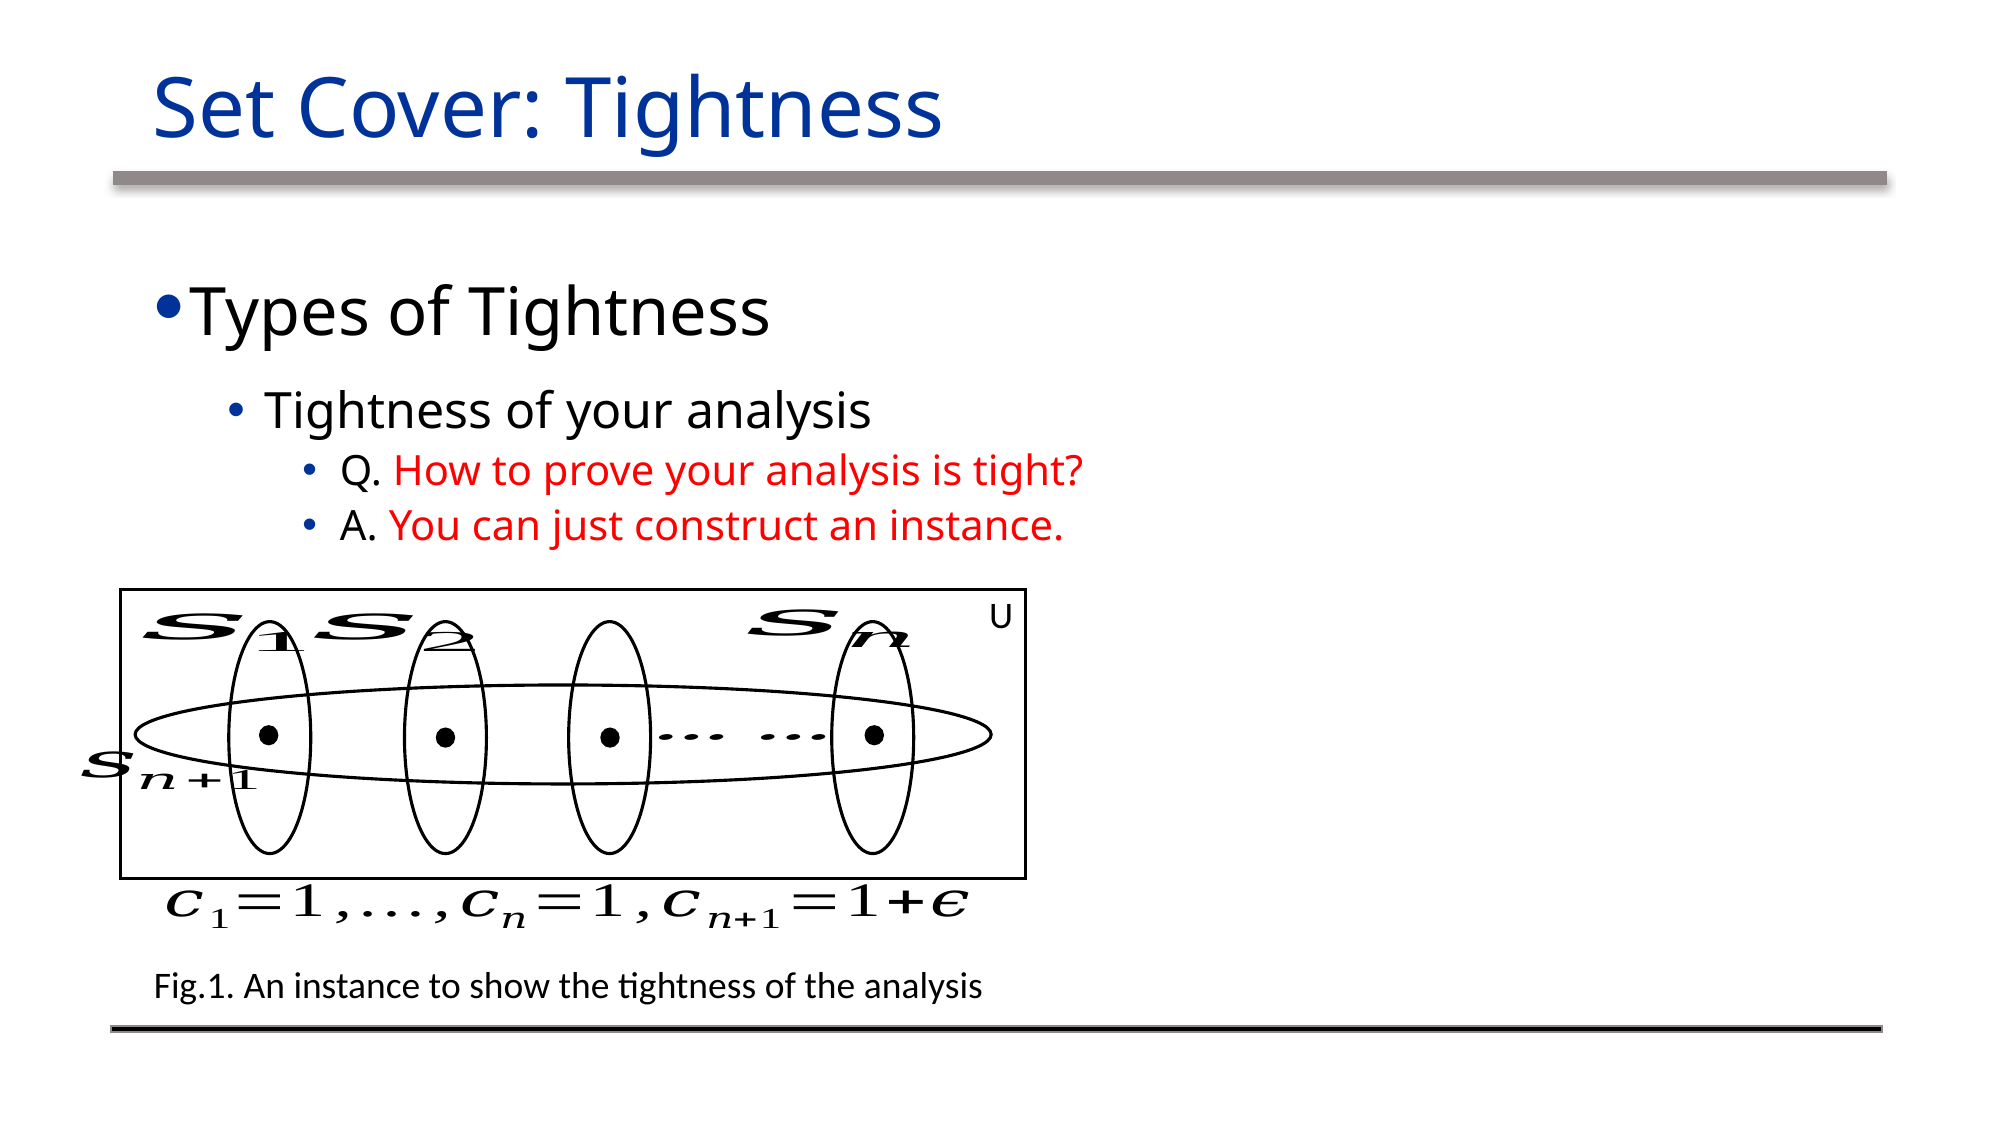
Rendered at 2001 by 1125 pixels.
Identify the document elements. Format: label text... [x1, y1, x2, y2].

list Types of Tightness Tightness of your analysis Q. How to prove your analysis is tight? A. You can just construct an instance. [137, 221, 1863, 1014]
title Set Cover: Tightness [137, 37, 1818, 185]
text_box Fig.1. An instance to show the tightness of the analysis [90, 953, 1047, 1014]
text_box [73, 584, 1028, 935]
